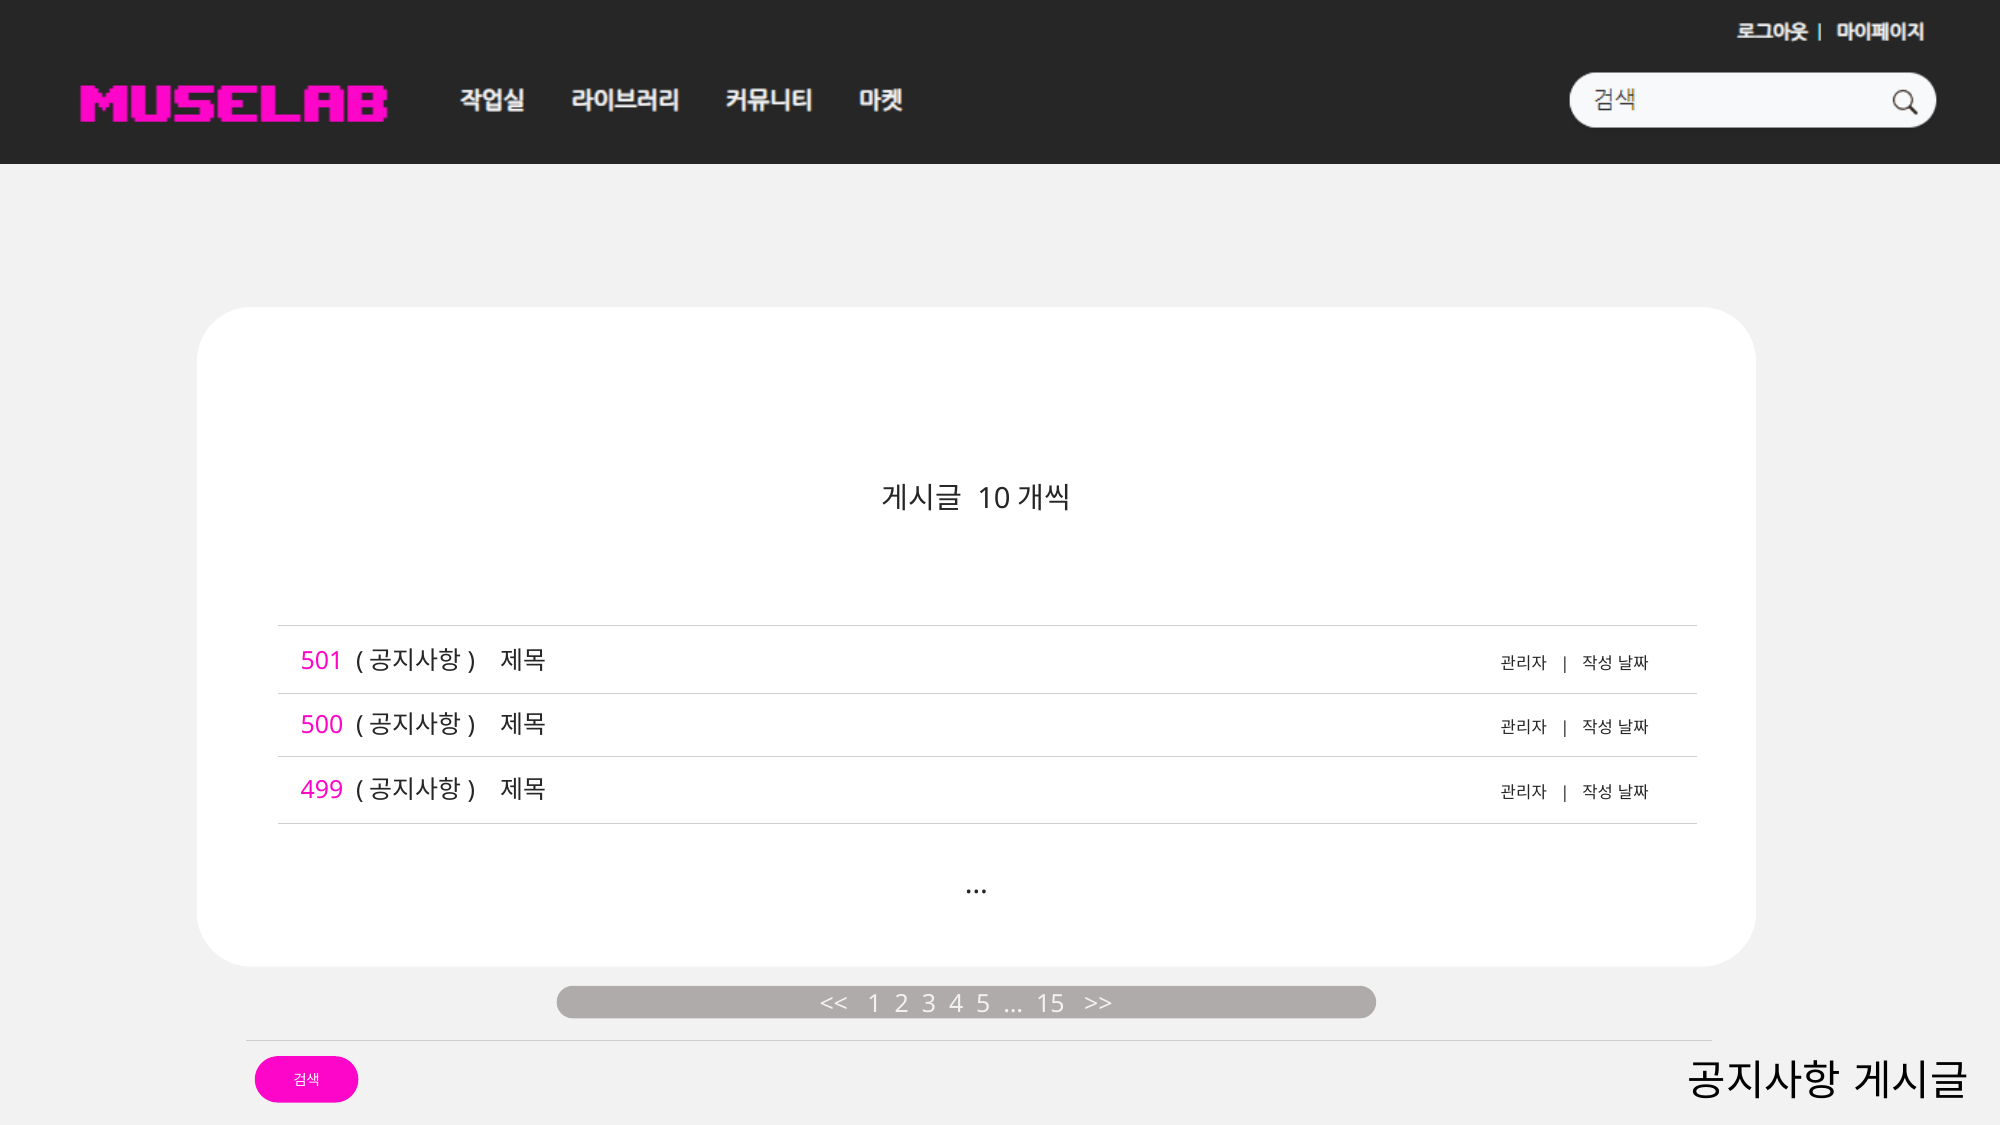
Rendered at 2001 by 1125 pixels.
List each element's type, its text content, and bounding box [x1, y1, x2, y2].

text_box 검색 [253, 1055, 360, 1104]
text_box << 1 2 3 4 5 … 15 >> [555, 984, 1378, 1020]
picture [0, 0, 2000, 164]
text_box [196, 307, 1757, 967]
text_box 공지사항 게시글 [1609, 1046, 2000, 1112]
